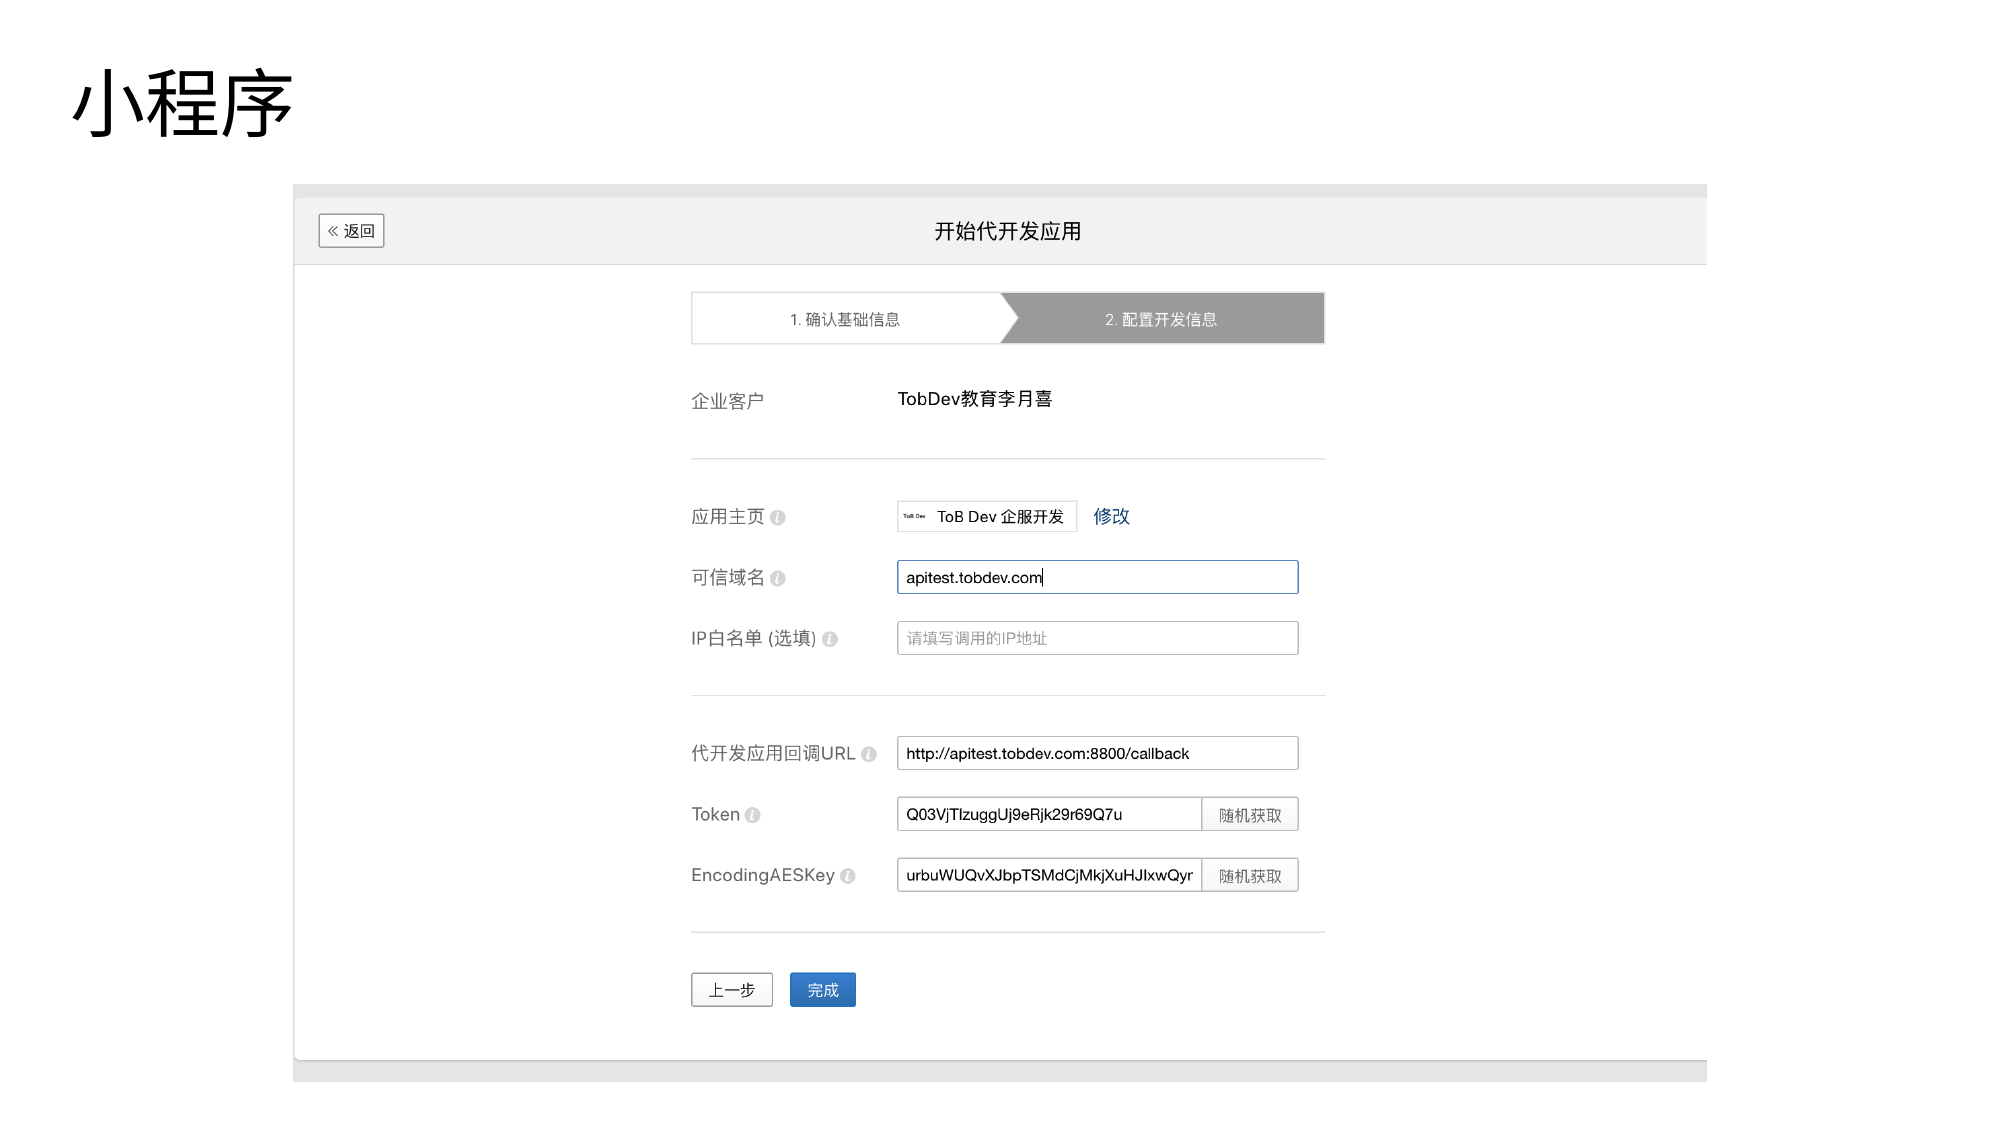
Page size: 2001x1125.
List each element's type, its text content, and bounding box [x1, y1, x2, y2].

title 小程序 [55, 28, 1427, 185]
picture [292, 184, 1707, 1082]
